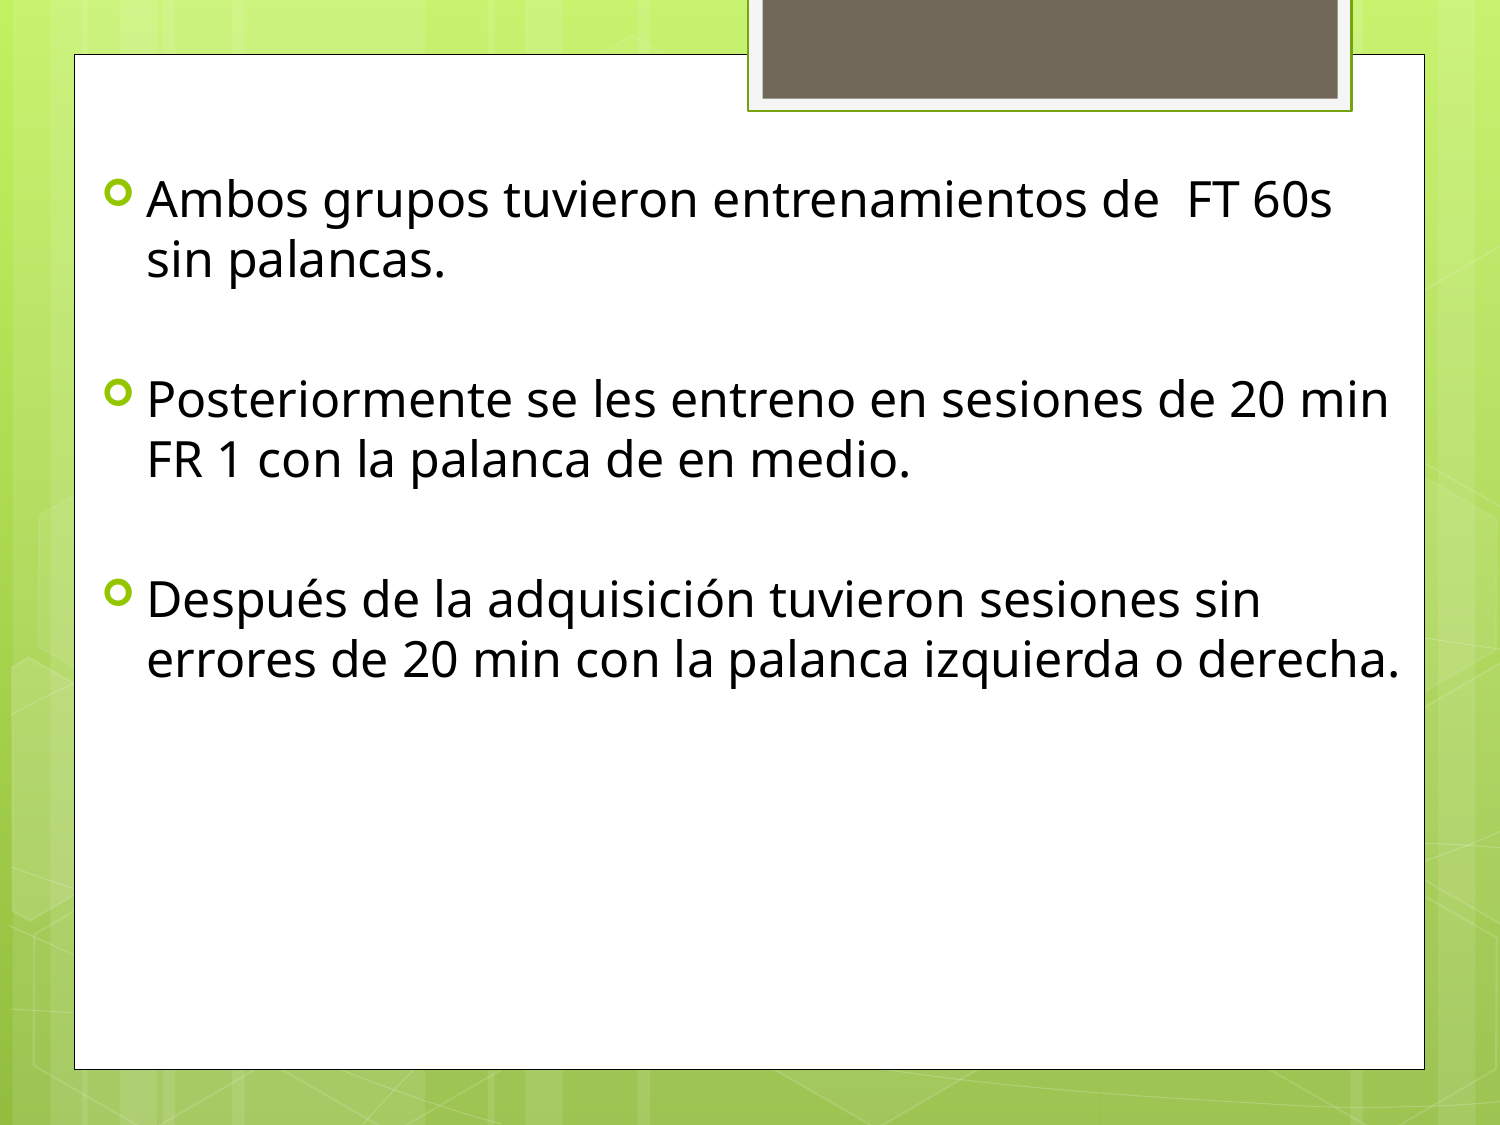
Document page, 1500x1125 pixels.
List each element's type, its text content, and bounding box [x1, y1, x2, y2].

list Ambos grupos tuvieron entrenamientos de FT 60s sin palancas. Posteriormente se les entreno en sesiones de 20 min FR 1 con la palanca de en medio. Después de la adquisición tuvieron sesiones sin errores de 20 min con la palanca izquierda o derecha. [75, 90, 1425, 1005]
